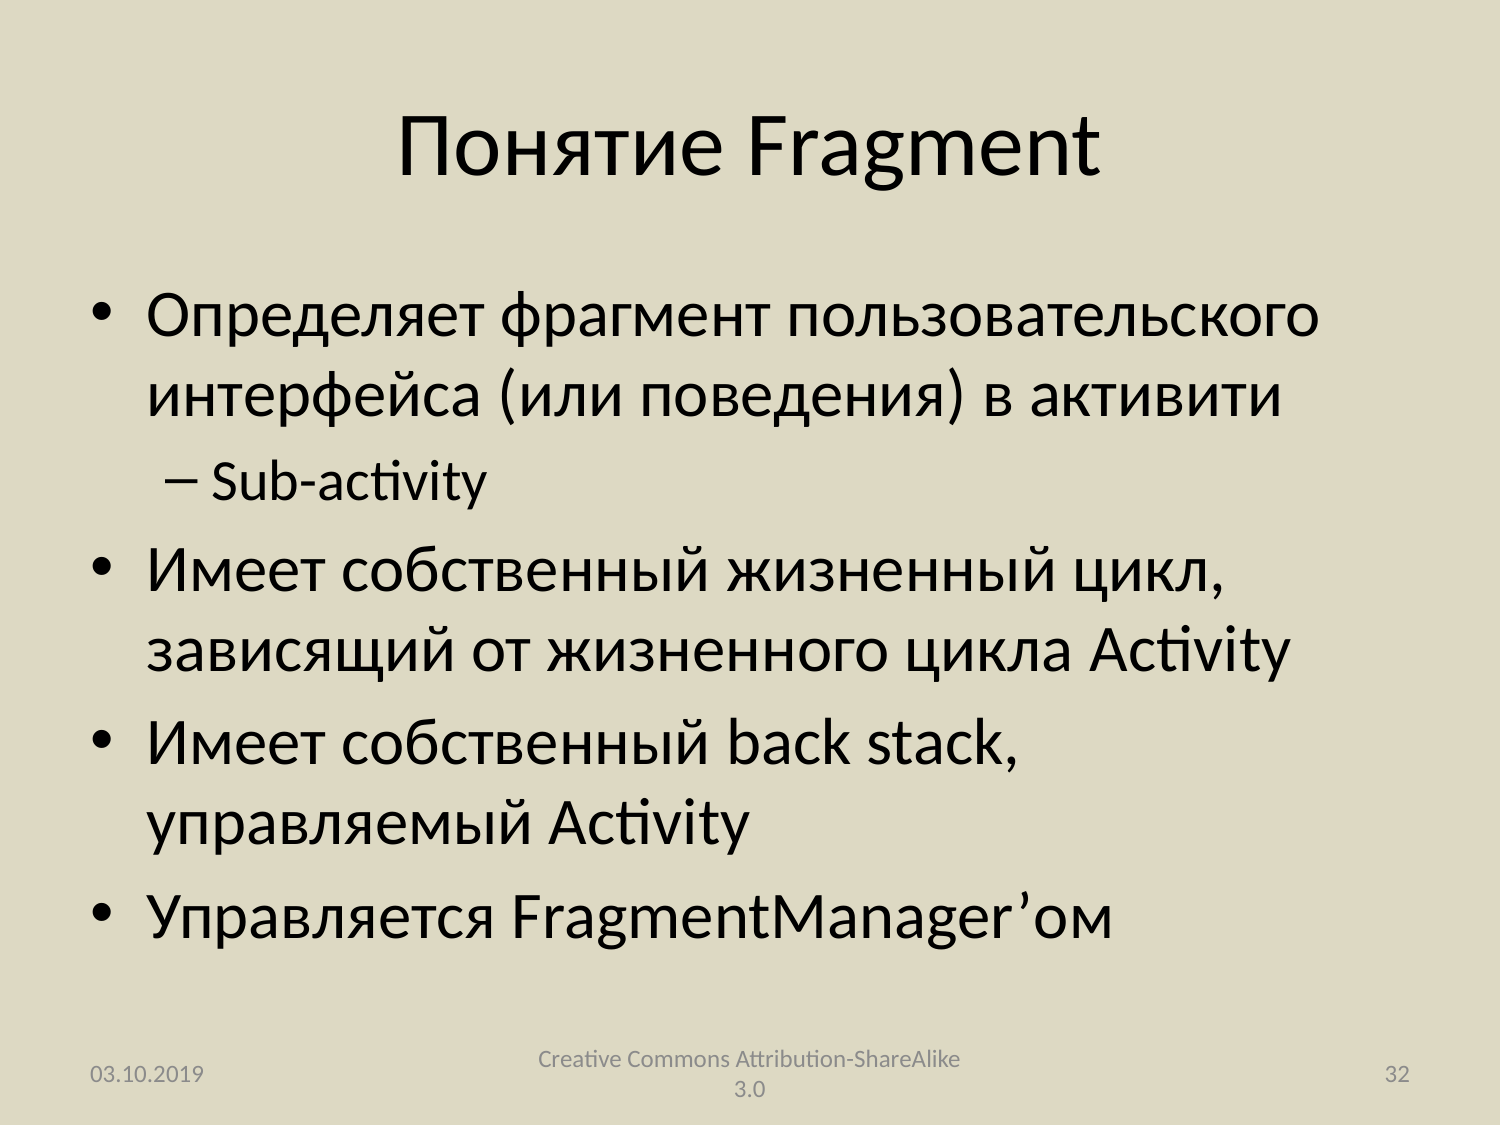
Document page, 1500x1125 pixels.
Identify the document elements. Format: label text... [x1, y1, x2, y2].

list Определяет фрагмент пользовательского интерфейса (или поведения) в активити Sub-activity Имеет собственный жизненный цикл, зависящий от жизненного цикла Activity Имеет собственный back stack, управляемый Activity Управляется FragmentManager’ом [74, 262, 1426, 1006]
slide_number 32 [1074, 1042, 1425, 1103]
footer Creative Commons Attribution-ShareAlike 3.0 [512, 1042, 988, 1103]
title Понятие Fragment [74, 44, 1426, 233]
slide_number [75, 1042, 425, 1103]
